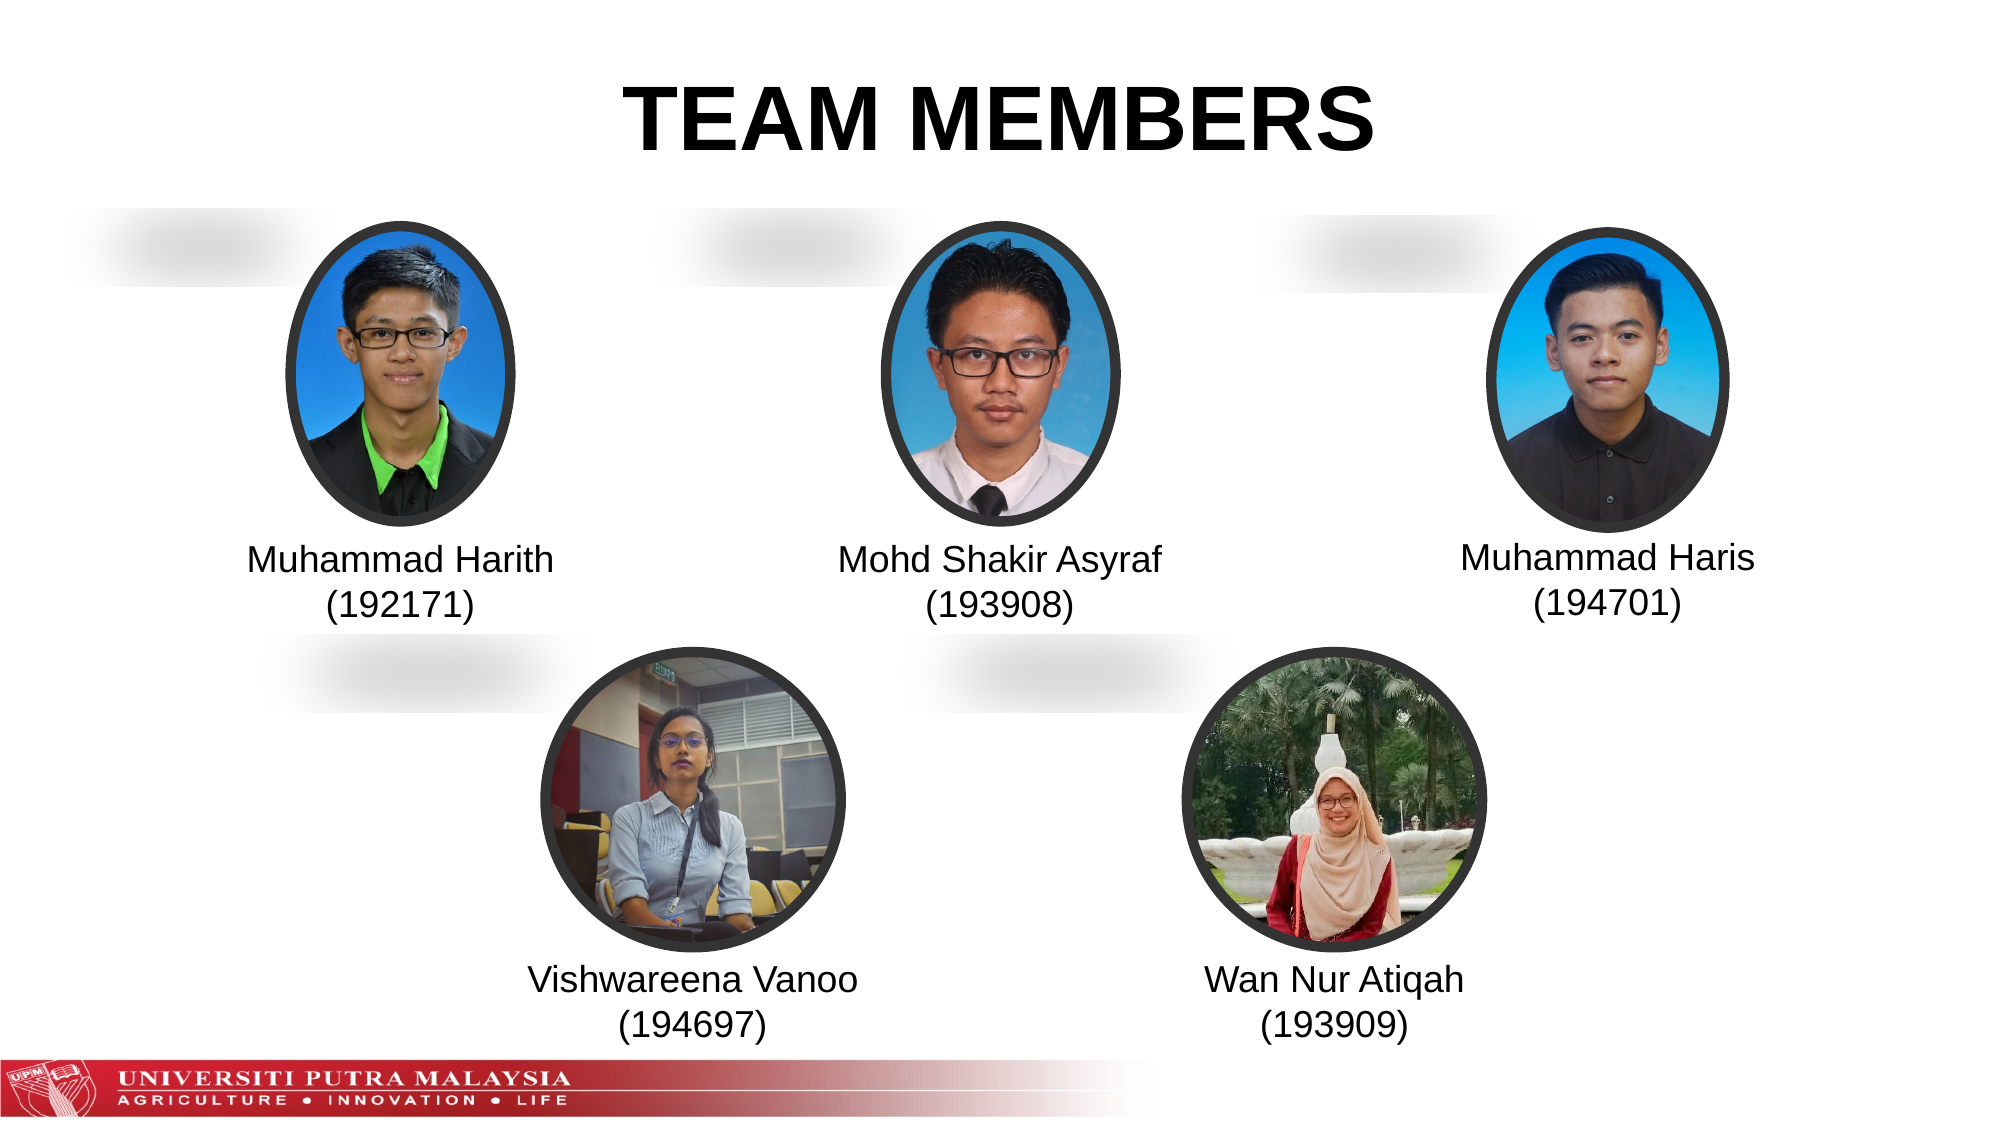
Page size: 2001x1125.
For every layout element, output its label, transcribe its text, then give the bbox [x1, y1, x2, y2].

text_box Vishwareena Vanoo (194697) [507, 947, 878, 1053]
picture [0, 1053, 1600, 1125]
text_box TEAM MEMBERS [0, 51, 2000, 177]
picture [290, 225, 511, 522]
text_box Wan Nur Atiqah (193909) [1186, 955, 1483, 1053]
picture [885, 225, 1116, 522]
text_box Mohd Shakir Asyraf (193908) [813, 527, 1187, 633]
picture [1490, 232, 1725, 528]
text_box Muhammad Haris (194701) [1389, 525, 1827, 631]
text_box Muhammad Harith (192171) [213, 527, 588, 633]
picture [1186, 651, 1483, 948]
picture [545, 651, 841, 948]
